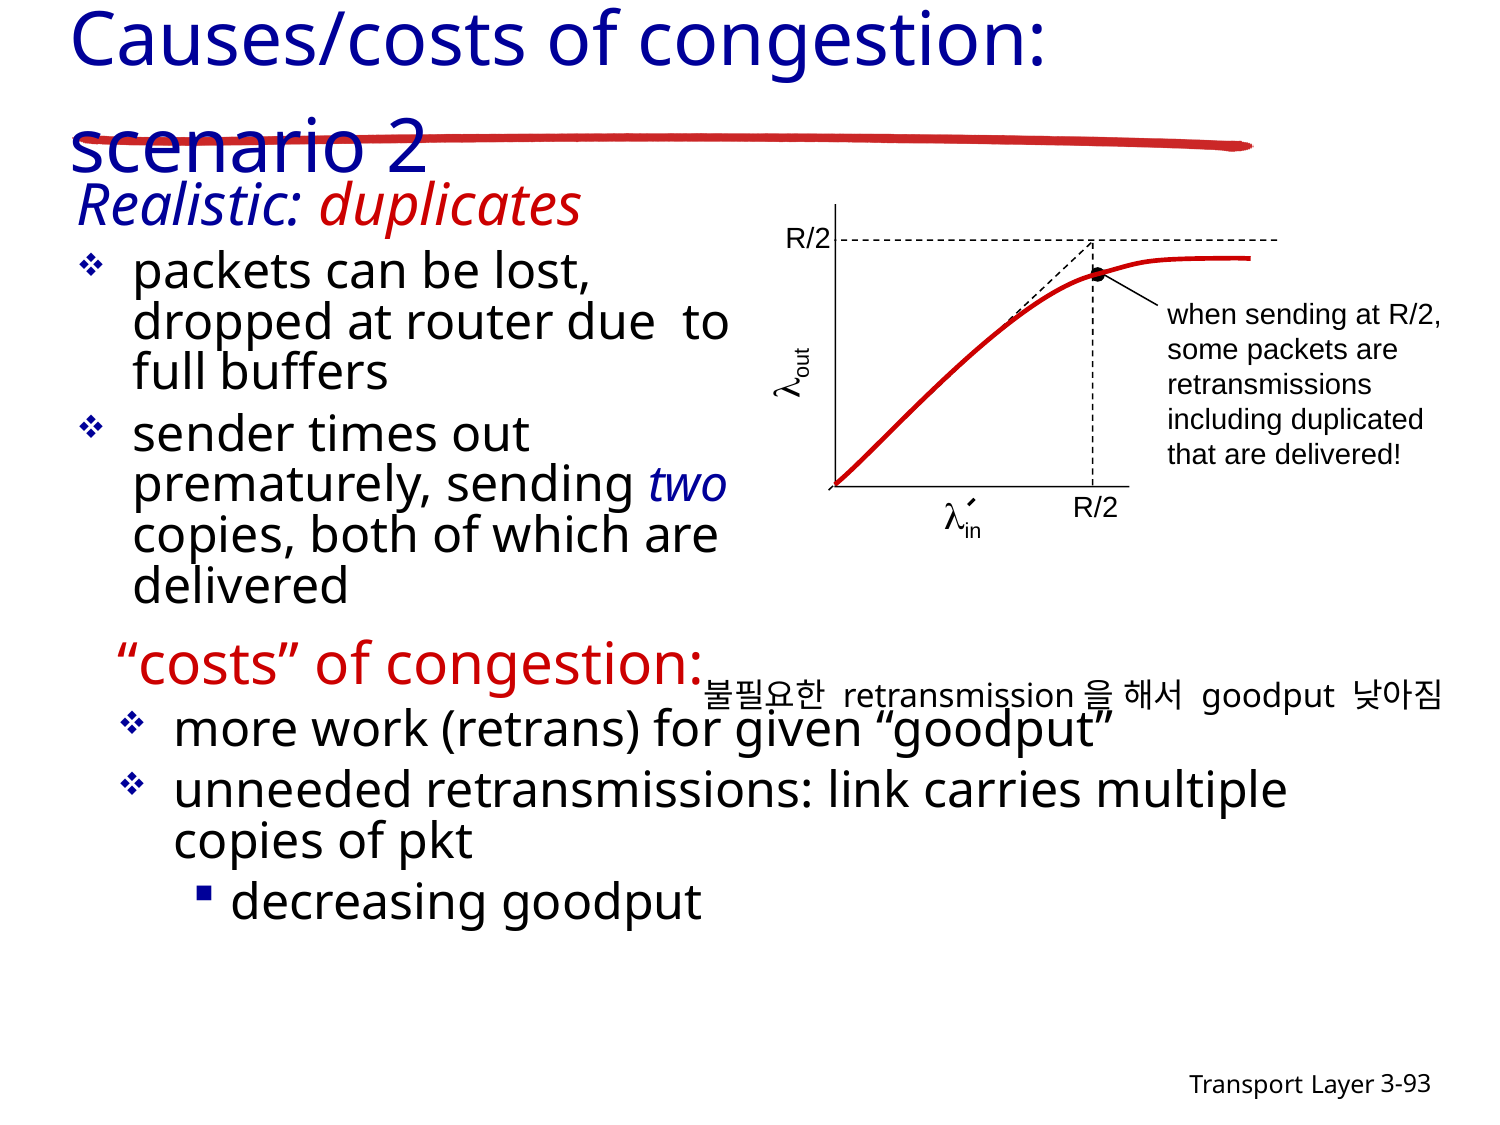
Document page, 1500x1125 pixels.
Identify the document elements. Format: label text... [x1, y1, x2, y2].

text_box lout [769, 312, 821, 414]
text_box R/2 [770, 211, 846, 262]
text_box 불필요한 retransmission을 해서 goodput 낮아짐 [688, 666, 1459, 722]
slide_number 3-93 [1365, 1060, 1477, 1106]
picture [66, 128, 1268, 158]
footer Transport Layer [914, 1057, 1390, 1105]
text_box “costs” of congestion: more work (retrans) for given “goodput” unneeded retransmissions: link carries multiple copies of pkt decreasing goodput [102, 629, 1439, 792]
text_box R/2 [1058, 480, 1134, 531]
text_box [834, 277, 1085, 485]
title Causes/costs of congestion: scenario 2 [54, 19, 1330, 163]
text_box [1090, 242, 1462, 486]
text_box Realistic: duplicates packets can be lost, dropped at router due to full buffers sender times out prematurely, sending two copies, both of which are delivered [61, 170, 769, 485]
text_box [927, 484, 999, 545]
